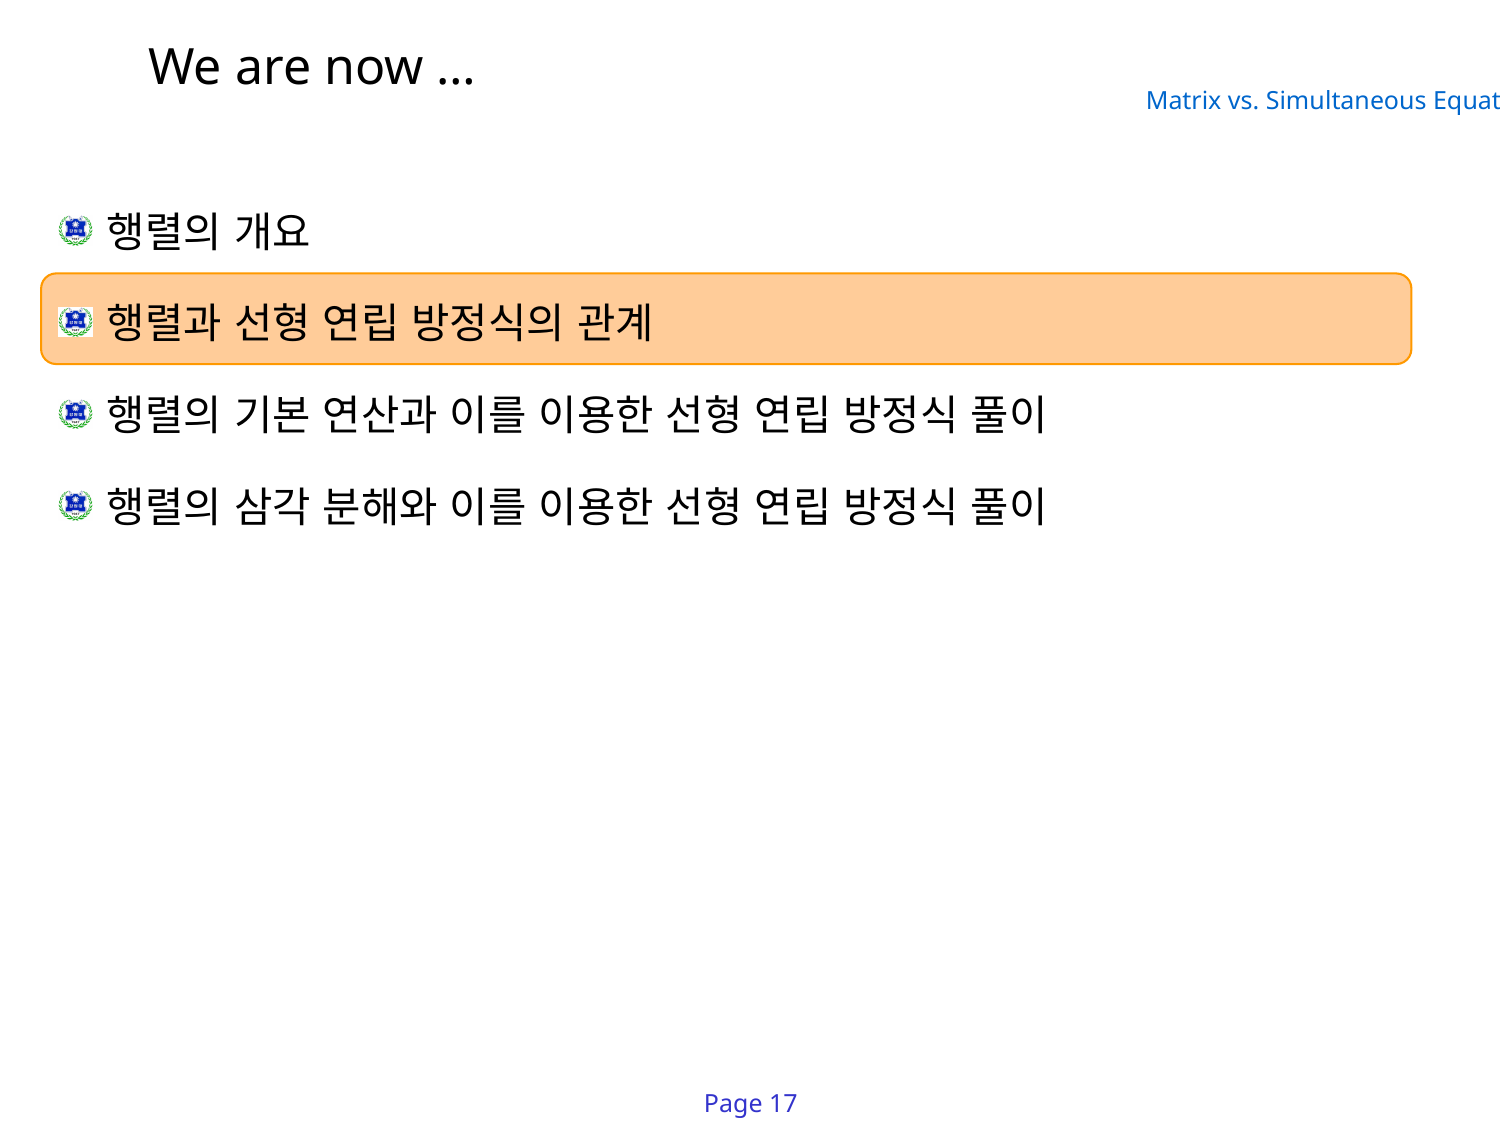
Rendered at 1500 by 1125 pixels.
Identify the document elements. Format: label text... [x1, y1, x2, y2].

picture [58, 490, 93, 521]
slide_number Page 17 [682, 1079, 819, 1124]
text_box [41, 273, 53, 364]
picture [58, 399, 93, 429]
text_box We are now … [133, 26, 880, 102]
text_box 행렬의 개요 행렬과 선형 연립 방정식의 관계 행렬의 기본 연산과 이를 이용한 선형 연립 방정식 풀이 행렬의 삼각 분해와 이를 이용한 선형 연립 방정식 풀이 [53, 174, 1459, 537]
picture [58, 307, 93, 337]
text_box Matrix vs. Simultaneous Equation [1044, 78, 1500, 120]
picture [58, 215, 93, 246]
